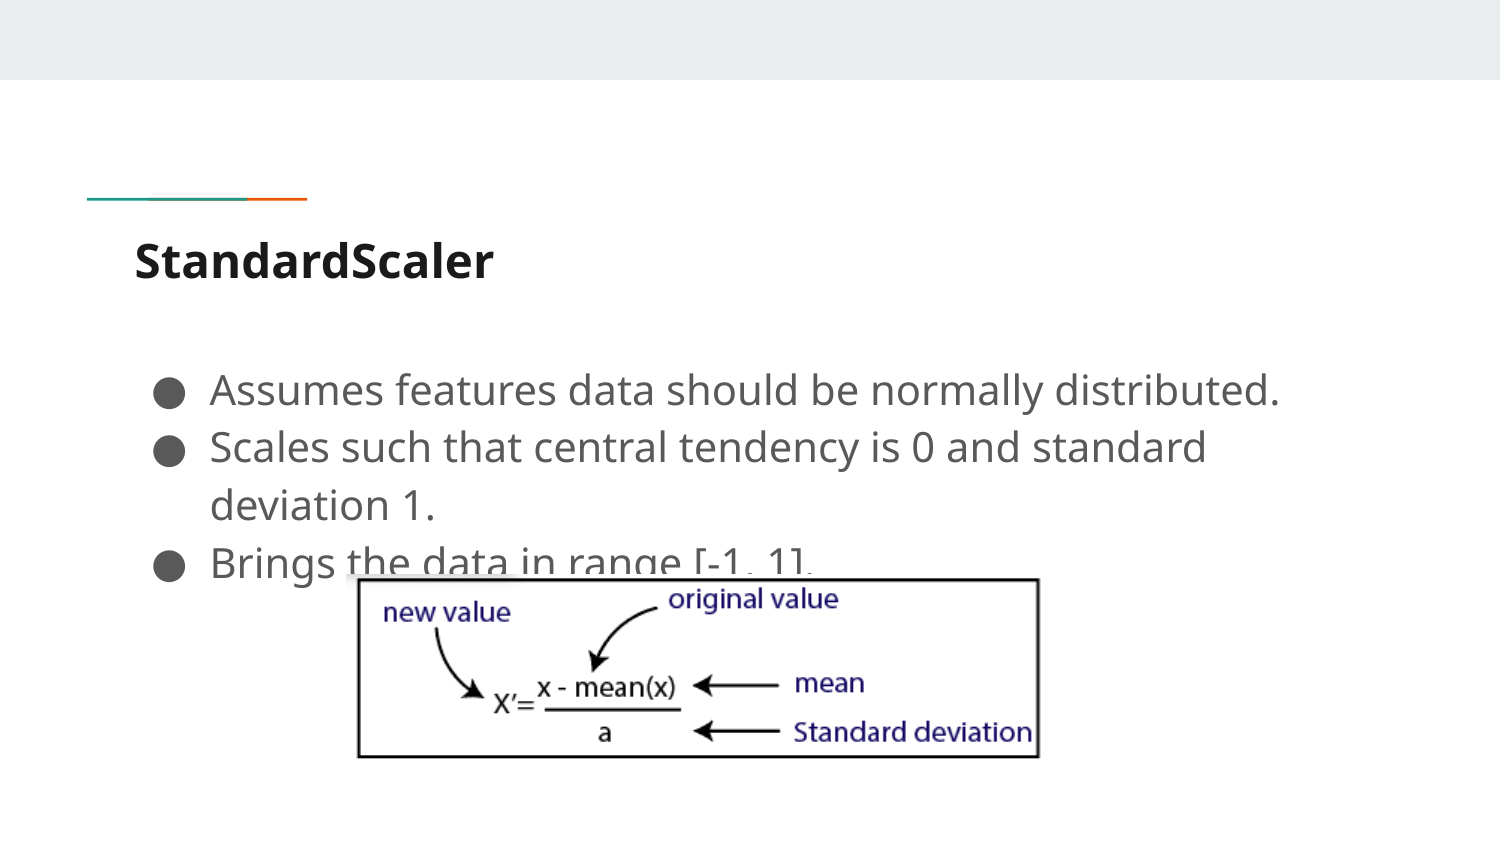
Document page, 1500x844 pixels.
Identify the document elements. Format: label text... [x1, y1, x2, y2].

list Assumes features data should be normally distributed. Scales such that central tendency is 0 and standard deviation 1. Brings the data in range [-1, 1]. [119, 341, 1381, 712]
title StandardScaler [119, 216, 1381, 305]
picture [346, 573, 1051, 769]
